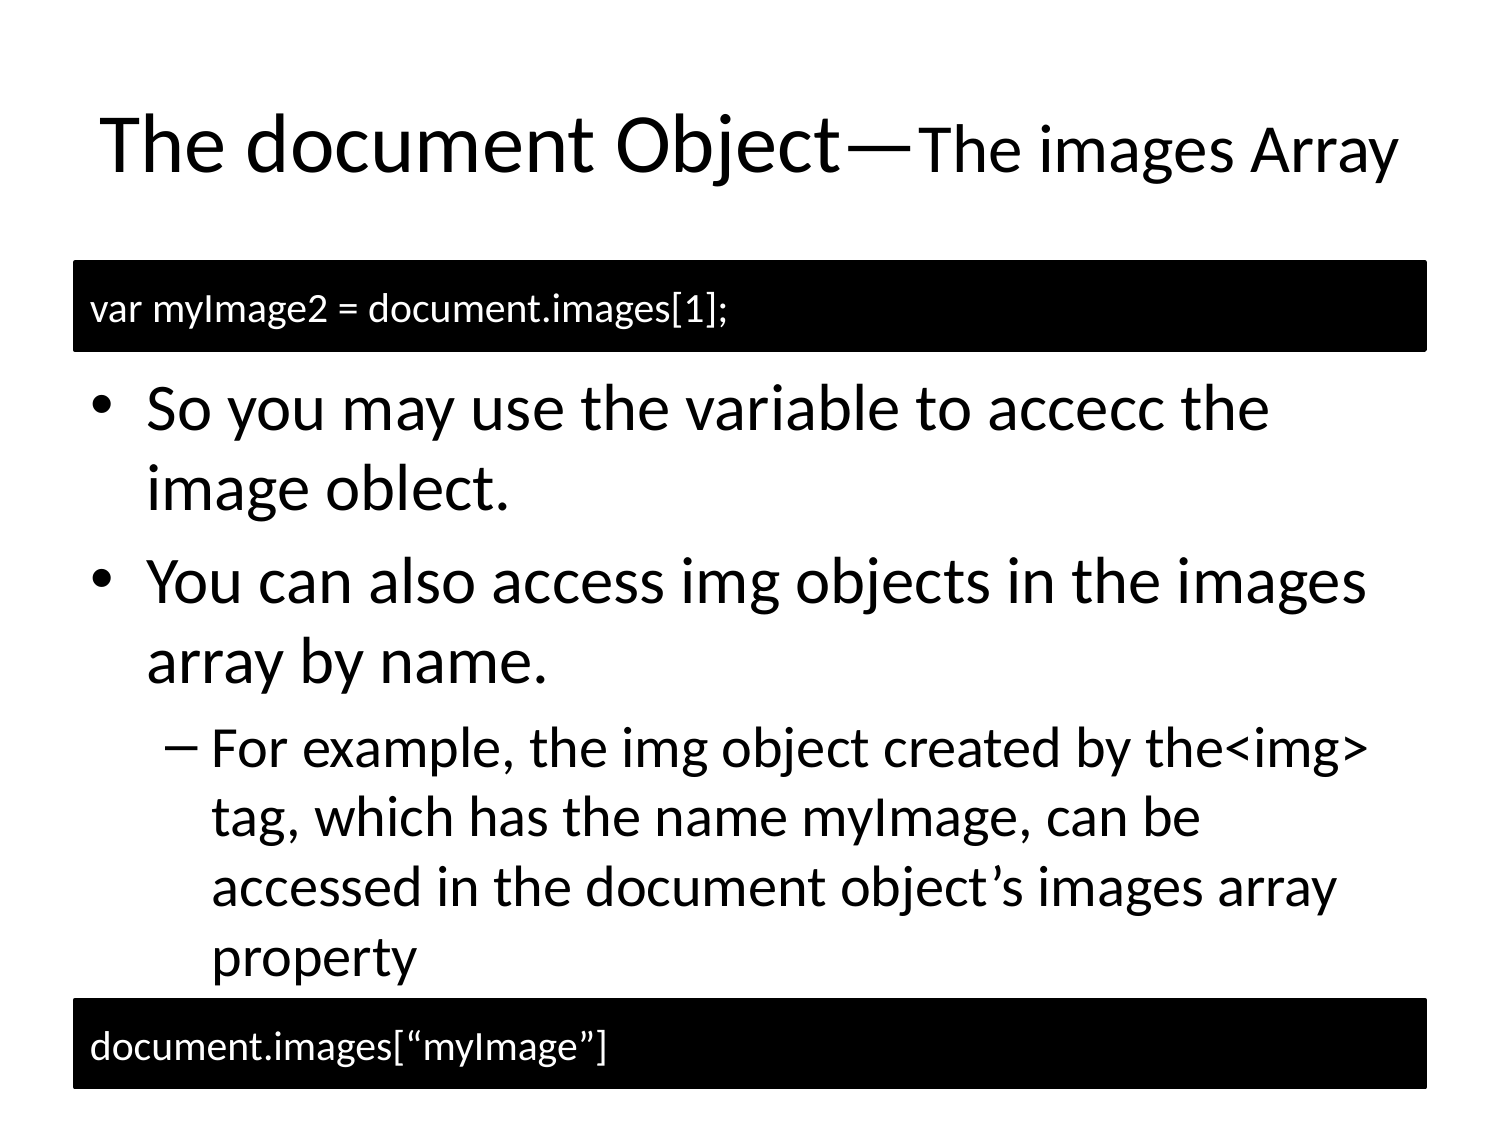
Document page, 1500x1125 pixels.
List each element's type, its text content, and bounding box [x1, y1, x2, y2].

list So you may use the variable to accecc the image oblect. You can also access img objects in the images array by name. For example, the img object created by the<img> tag, which has the name myImage, can be accessed in the document object’s images array property [75, 352, 1425, 998]
text_box var myImage2 = document.images[1]; [73, 260, 1427, 352]
title The document Object—The images Array [75, 45, 1425, 233]
text_box document.images[“myImage”] [73, 998, 1427, 1089]
